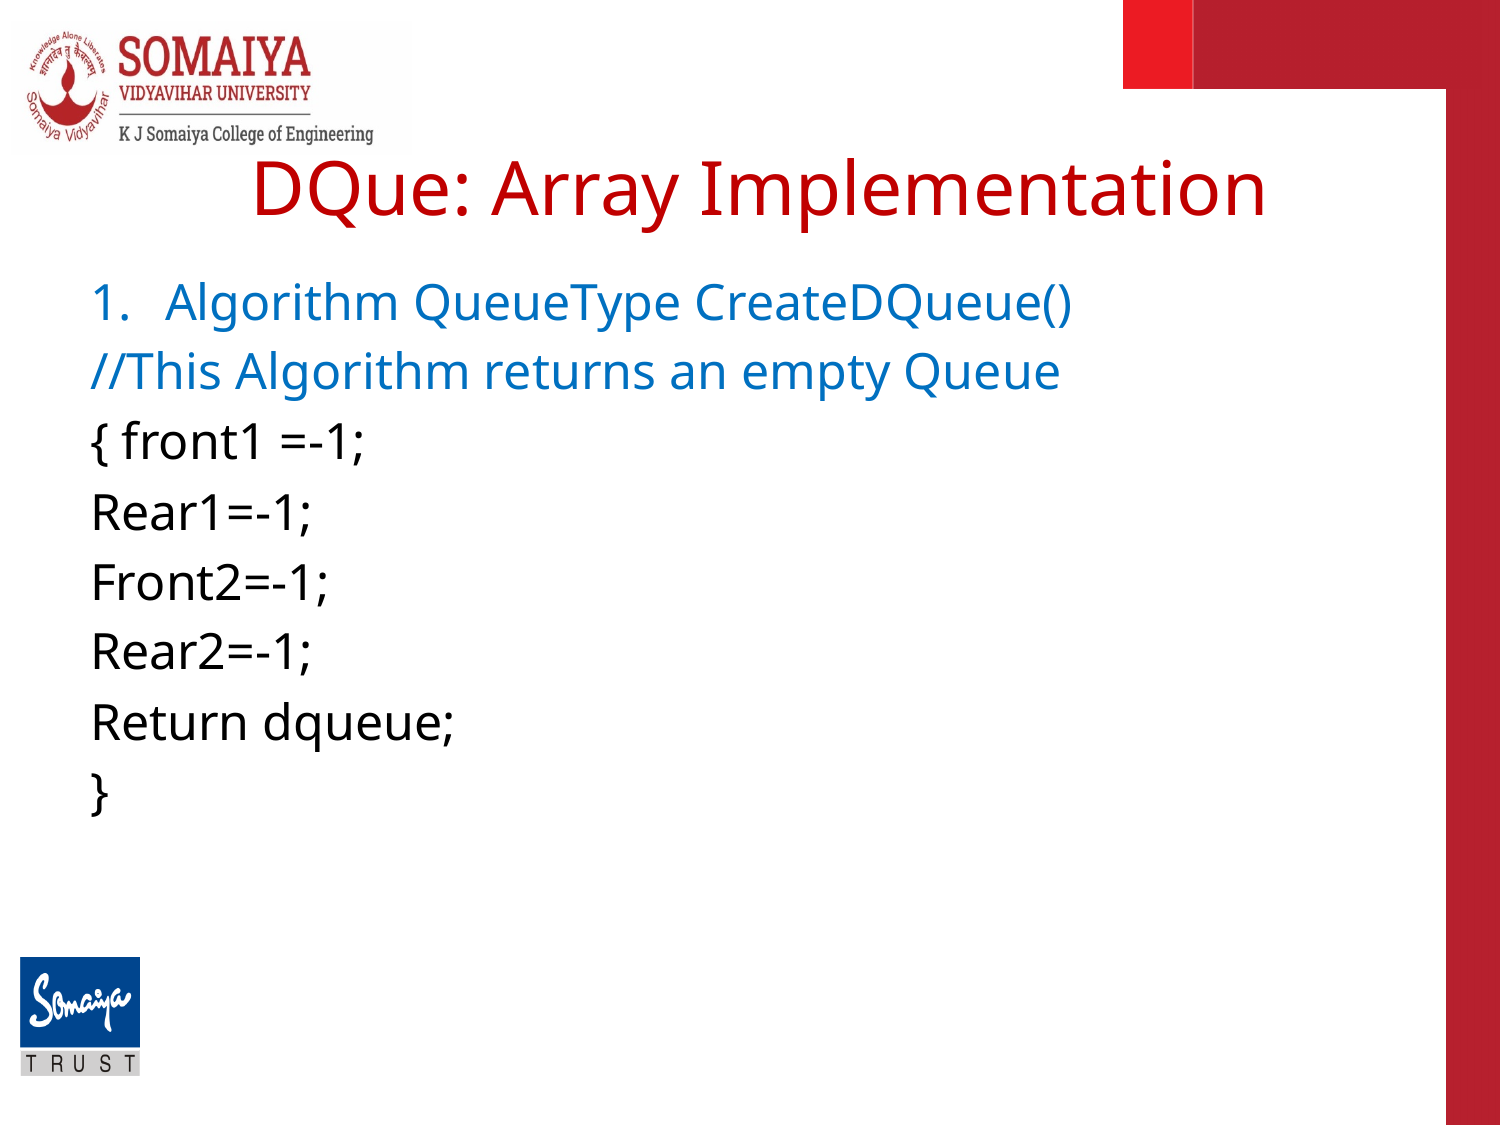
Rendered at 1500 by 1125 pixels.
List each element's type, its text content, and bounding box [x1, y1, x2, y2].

picture [1123, 0, 1500, 1125]
title DQue: Array Implementation [75, 137, 1425, 233]
list Algorithm QueueType CreateDQueue() //This Algorithm returns an empty Queue { front1 =-1; Rear1=-1; Front2=-1; Rear2=-1; Return dqueue; } [75, 262, 1425, 1005]
picture [11, 21, 412, 156]
picture [20, 956, 140, 1076]
